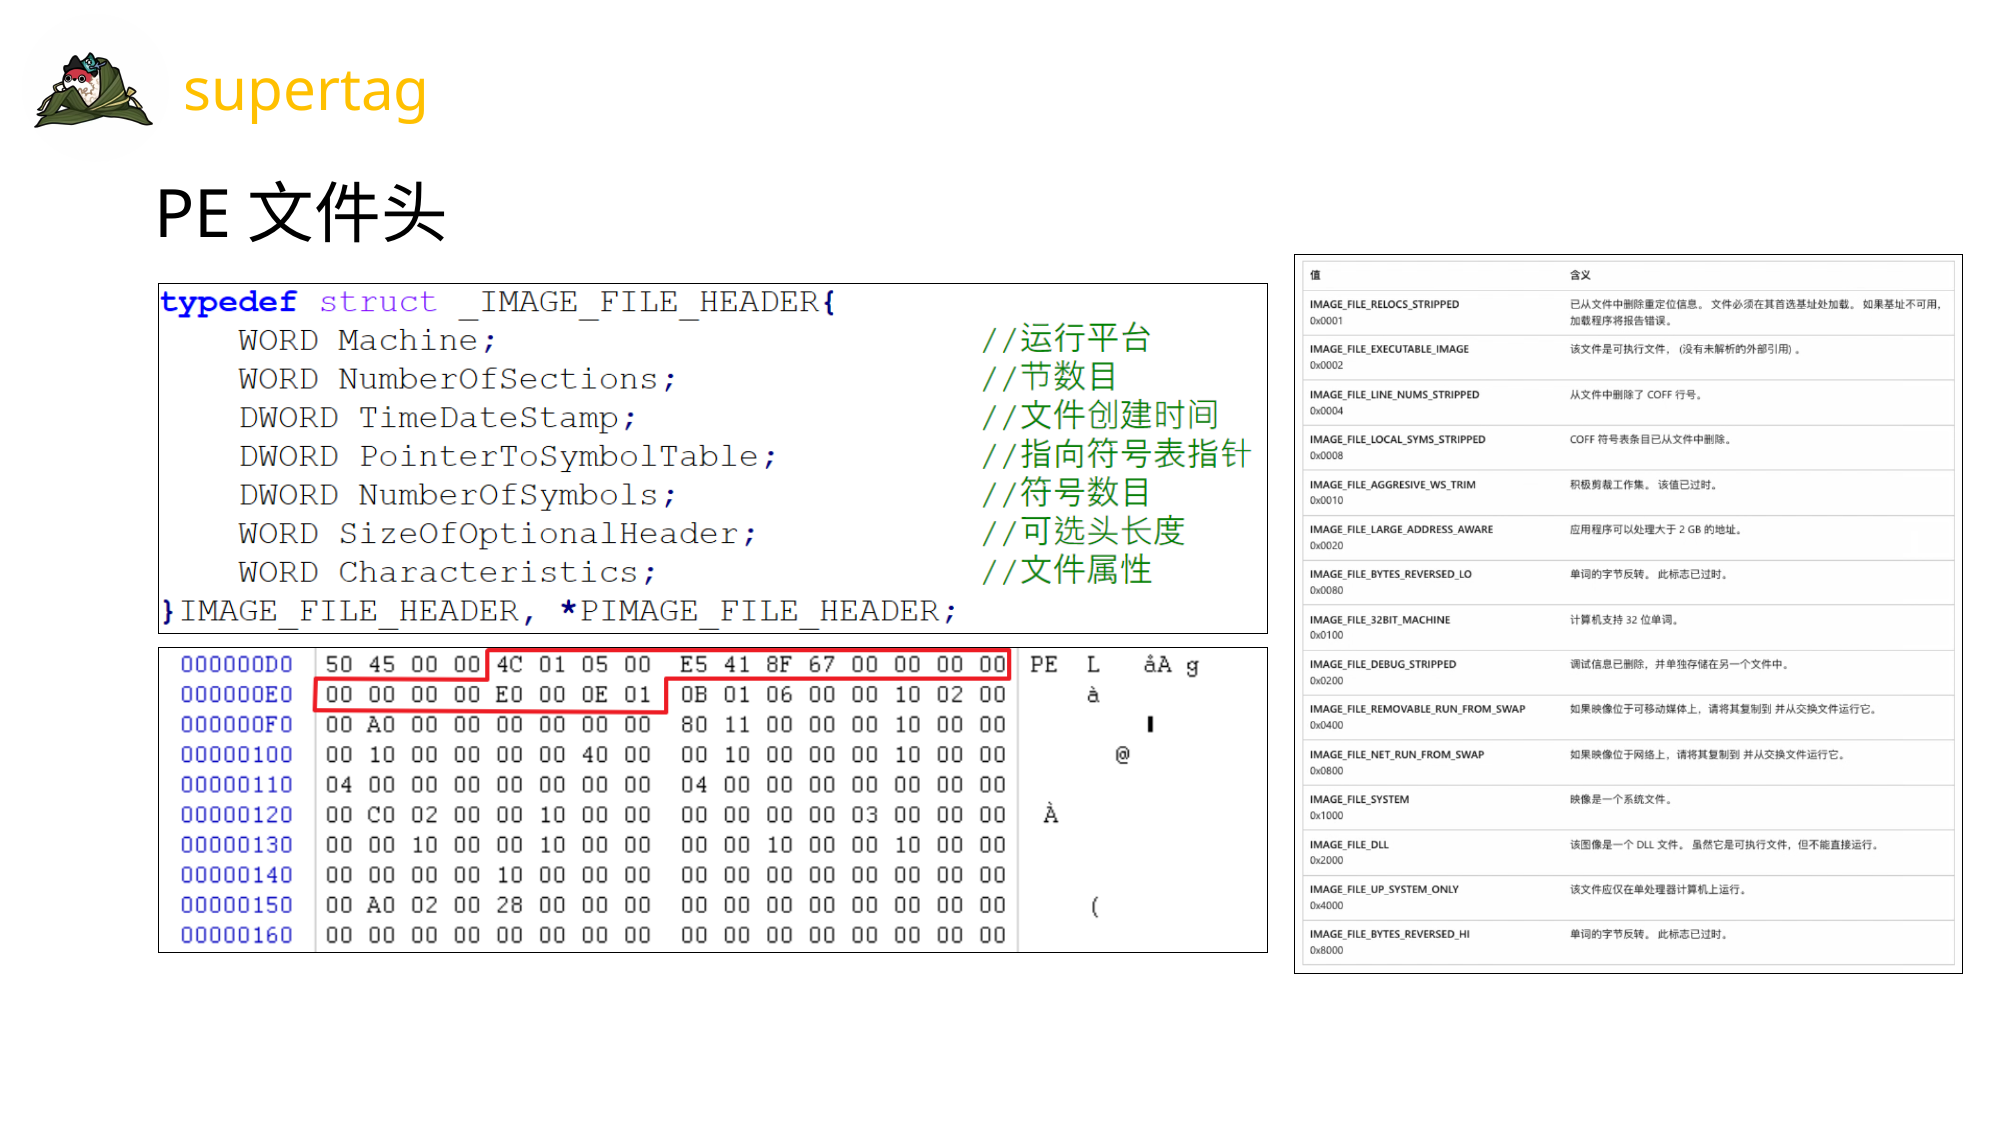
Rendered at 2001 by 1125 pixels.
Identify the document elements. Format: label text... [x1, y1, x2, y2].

title PE文件头 [139, 172, 937, 255]
picture [22, 14, 169, 162]
picture [158, 283, 1268, 634]
picture [158, 647, 1268, 953]
picture [1293, 254, 1963, 974]
